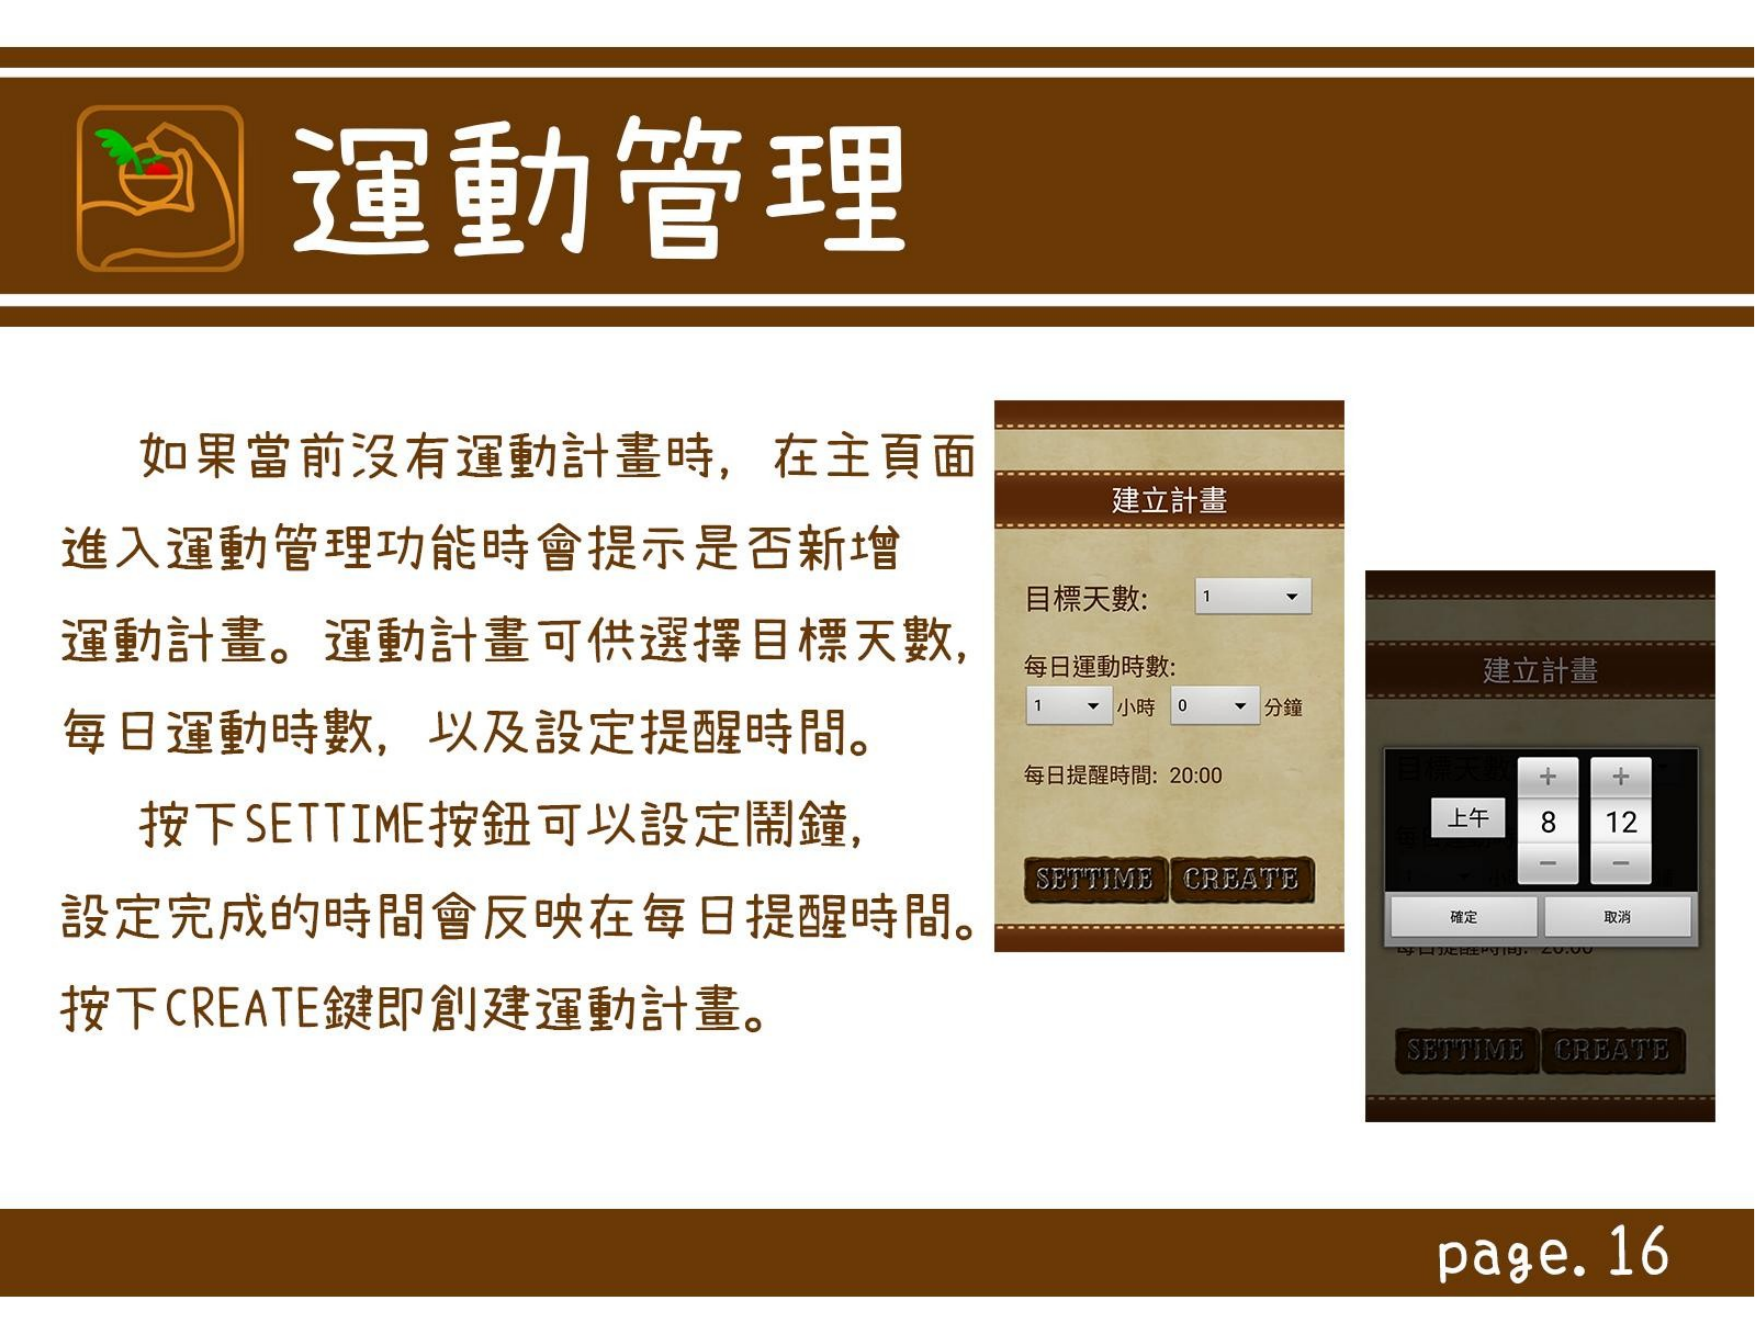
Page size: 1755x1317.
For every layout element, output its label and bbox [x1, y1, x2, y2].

text_box [0, 35, 1755, 1300]
